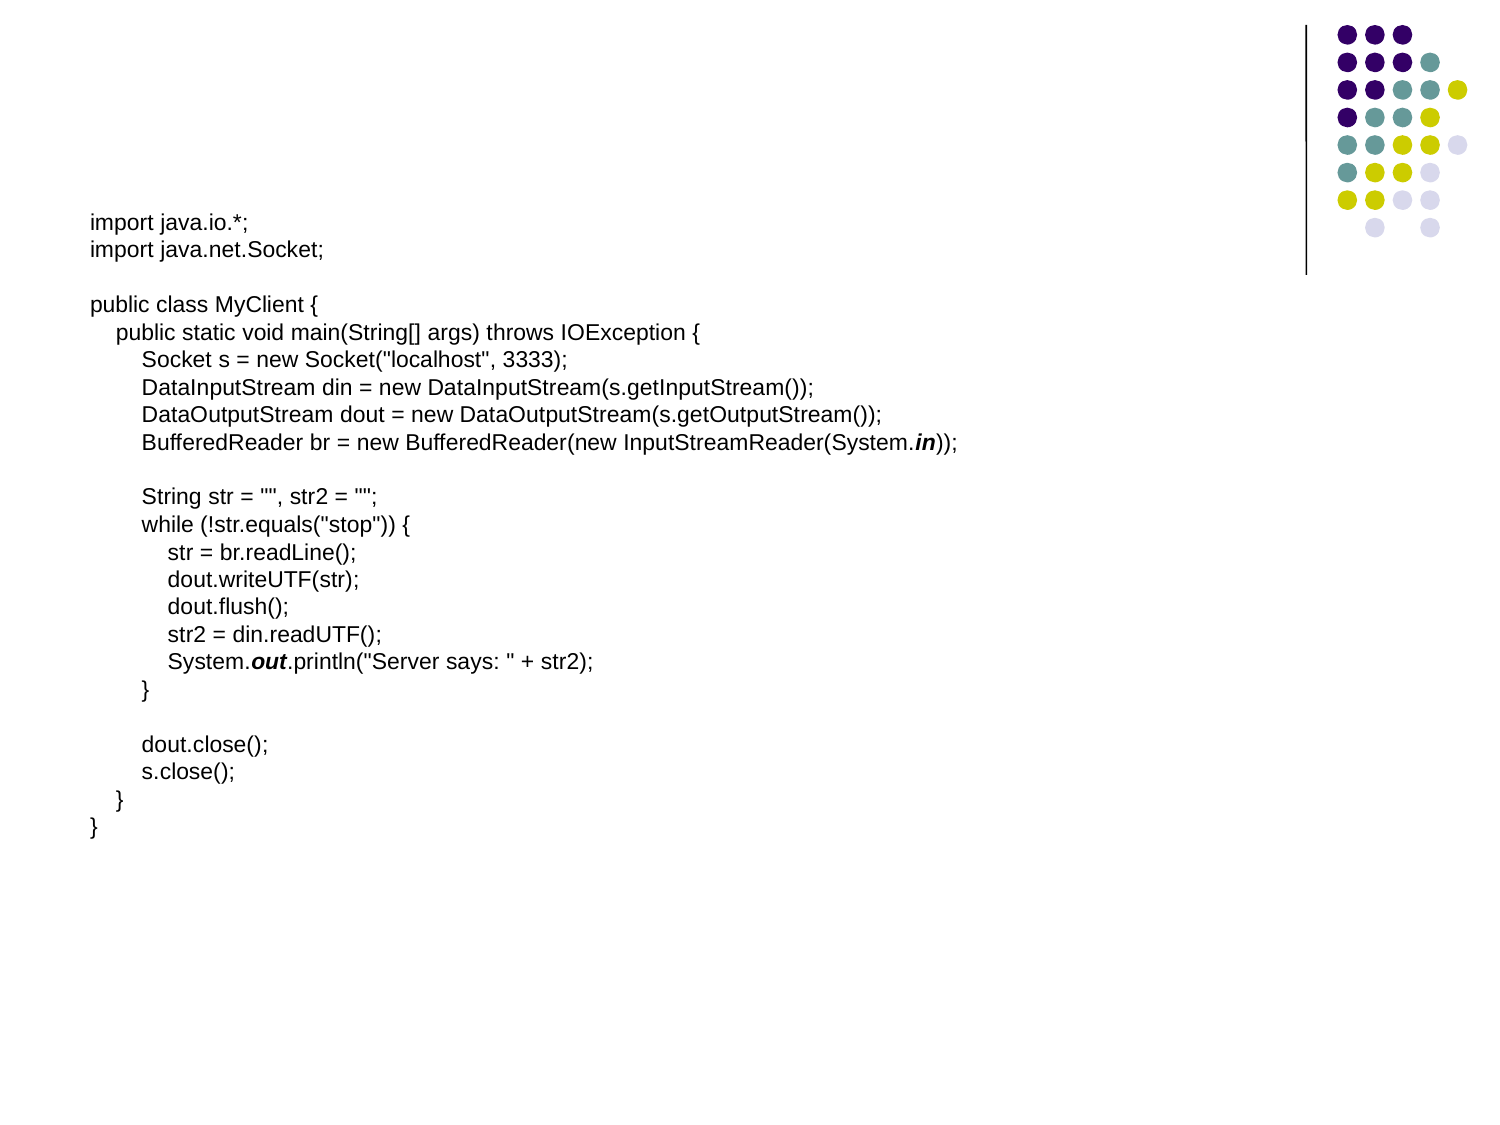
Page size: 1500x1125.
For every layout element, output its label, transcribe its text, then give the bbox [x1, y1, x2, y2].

list import java.io.*; import java.net.Socket; public class MyClient { public static void main(String[] args) throws IOException { Socket s = new Socket("localhost", 3333); DataInputStream din = new DataInputStream(s.getInputStream()); DataOutputStream dout = new DataOutputStream(s.getOutputStream()); BufferedReader br = new BufferedReader(new InputStreamReader(System.in)); String str = "", str2 = ""; while (!str.equals("stop")) { str = br.readLine(); dout.writeUTF(str); dout.flush(); str2 = din.readUTF(); System.out.println("Server says: " + str2); } dout.close(); s.close(); } } [75, 200, 1425, 924]
